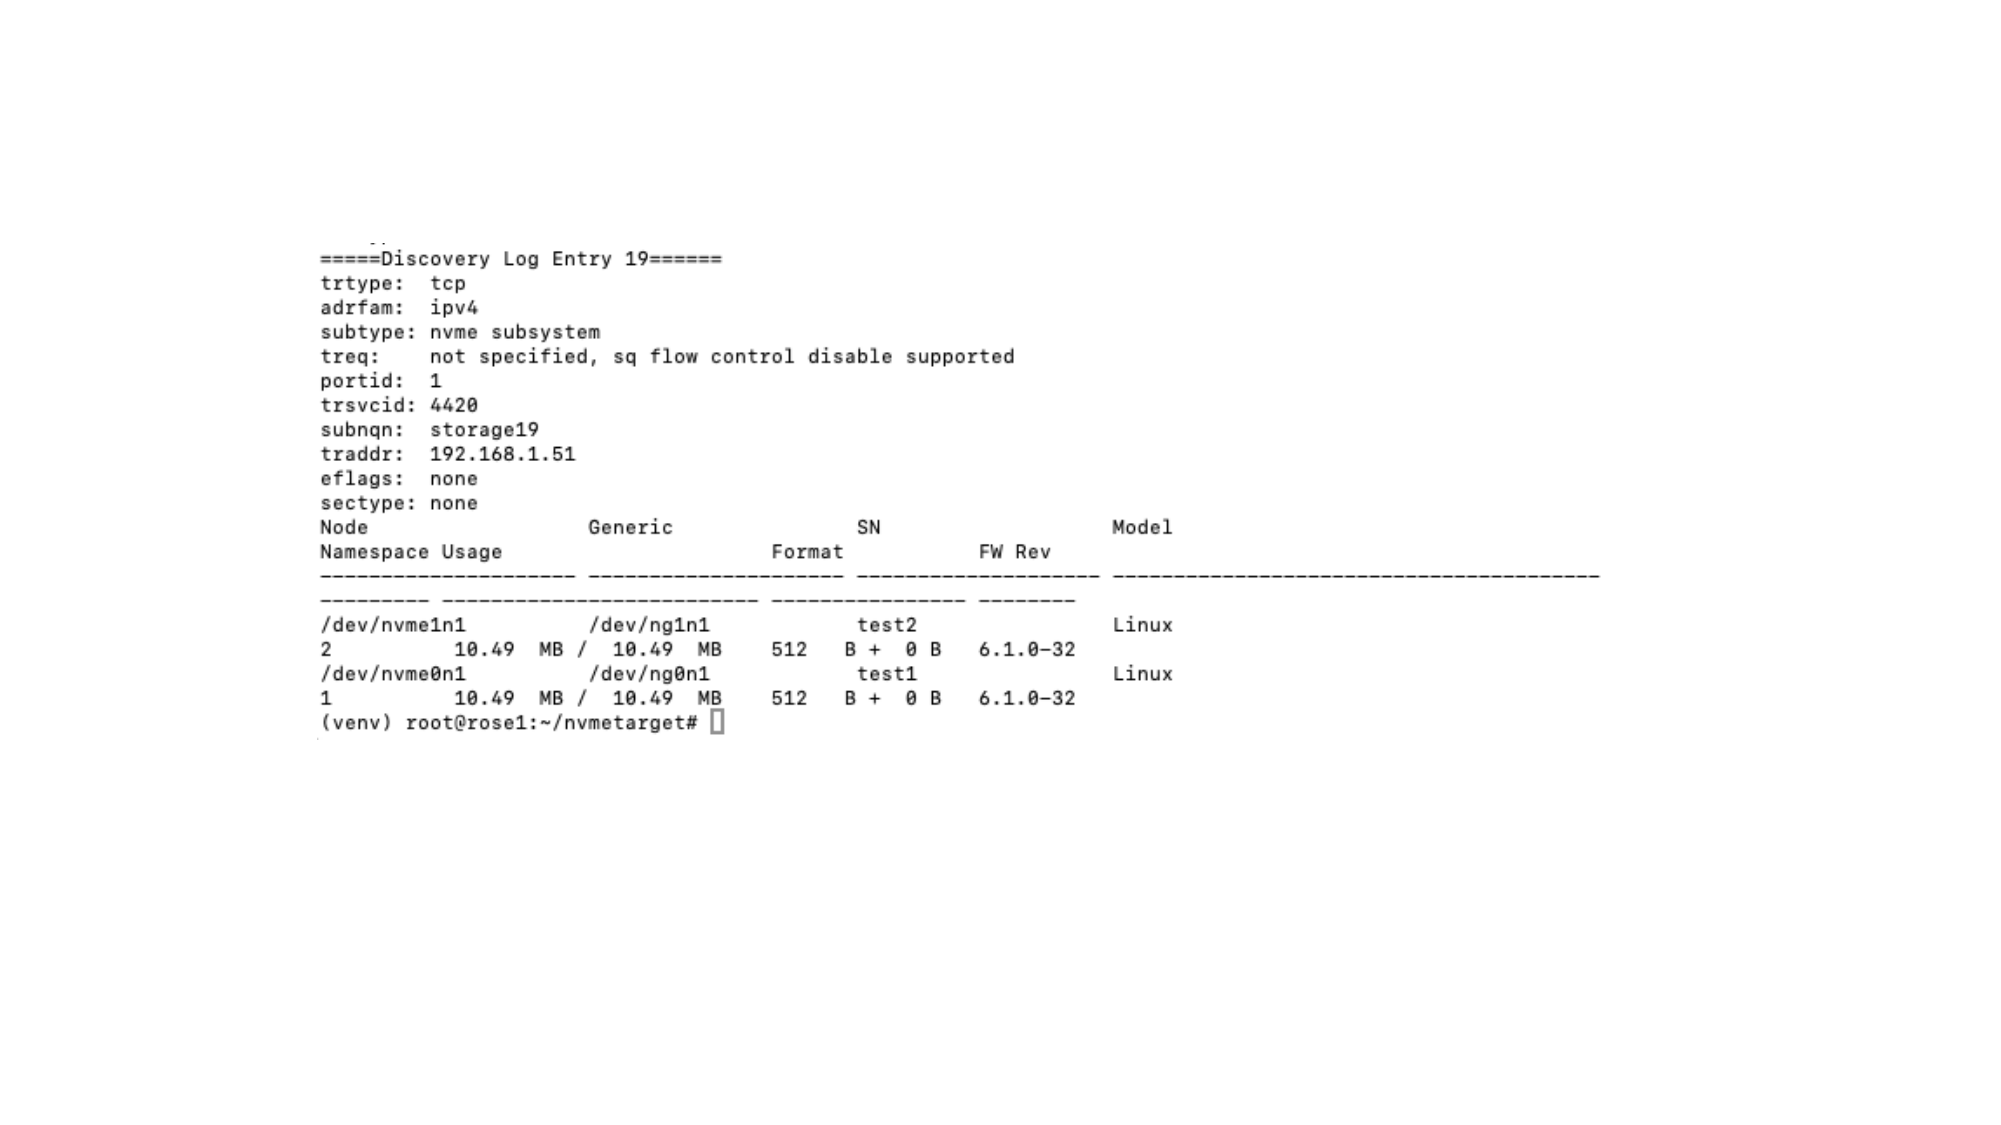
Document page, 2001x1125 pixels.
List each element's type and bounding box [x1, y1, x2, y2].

picture [317, 242, 1620, 740]
